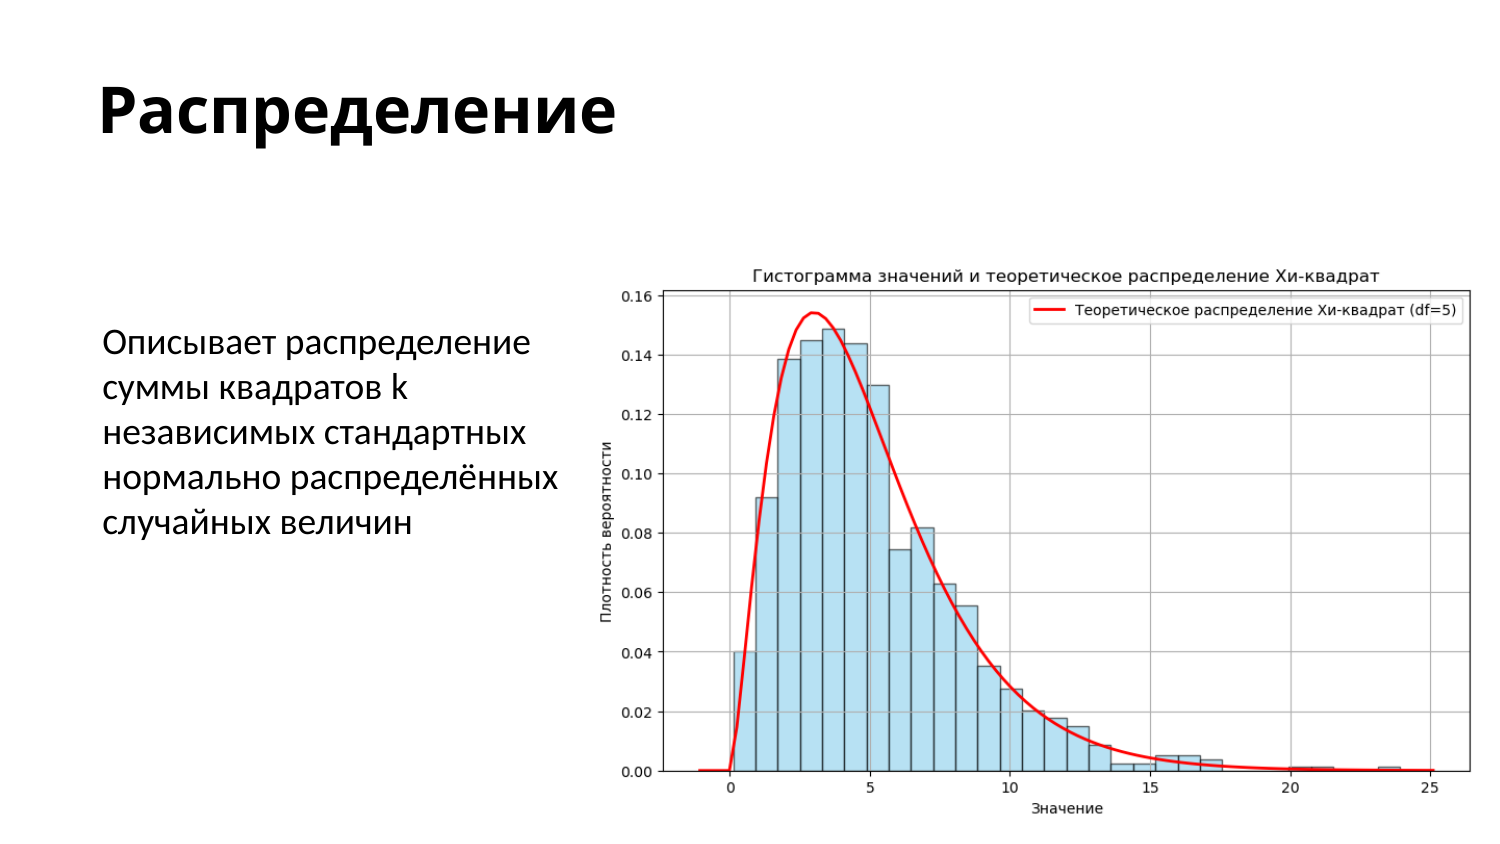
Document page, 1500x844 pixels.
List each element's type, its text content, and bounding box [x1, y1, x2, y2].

picture [589, 259, 1481, 827]
text_box Описывает распределение суммы квадратов k независимых стандартных нормально распределённых случайных величин [87, 309, 584, 550]
